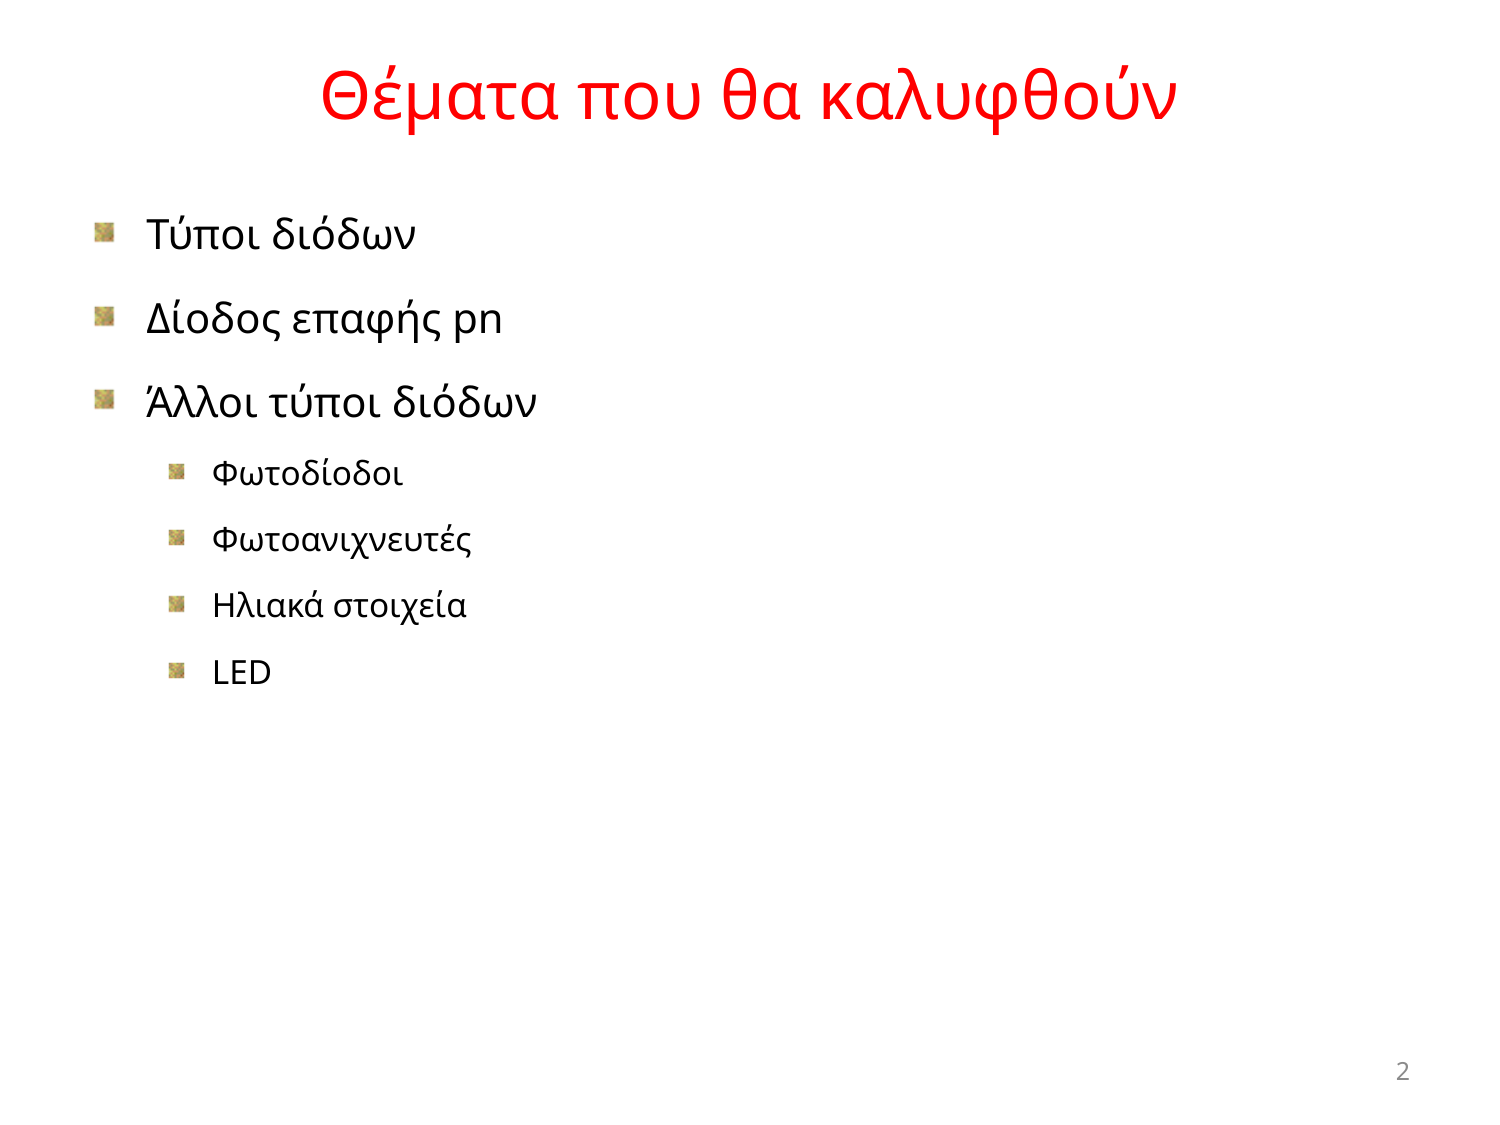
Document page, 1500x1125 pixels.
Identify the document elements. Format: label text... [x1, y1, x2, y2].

picture [90, 302, 120, 332]
list Τύποι διόδων Δίοδος επαφής pn Άλλοι τύποι διόδων Φωτοδίοδοι Φωτοανιχνευτές Ηλιακά στοιχεία LED [75, 175, 1425, 1079]
picture [90, 218, 120, 248]
picture [90, 385, 120, 415]
slide_number 2 [1074, 1042, 1425, 1103]
picture [165, 659, 189, 683]
picture [165, 592, 189, 617]
picture [165, 460, 189, 484]
picture [165, 526, 189, 550]
title Θέματα που θα καλυφθούν [75, 45, 1425, 141]
